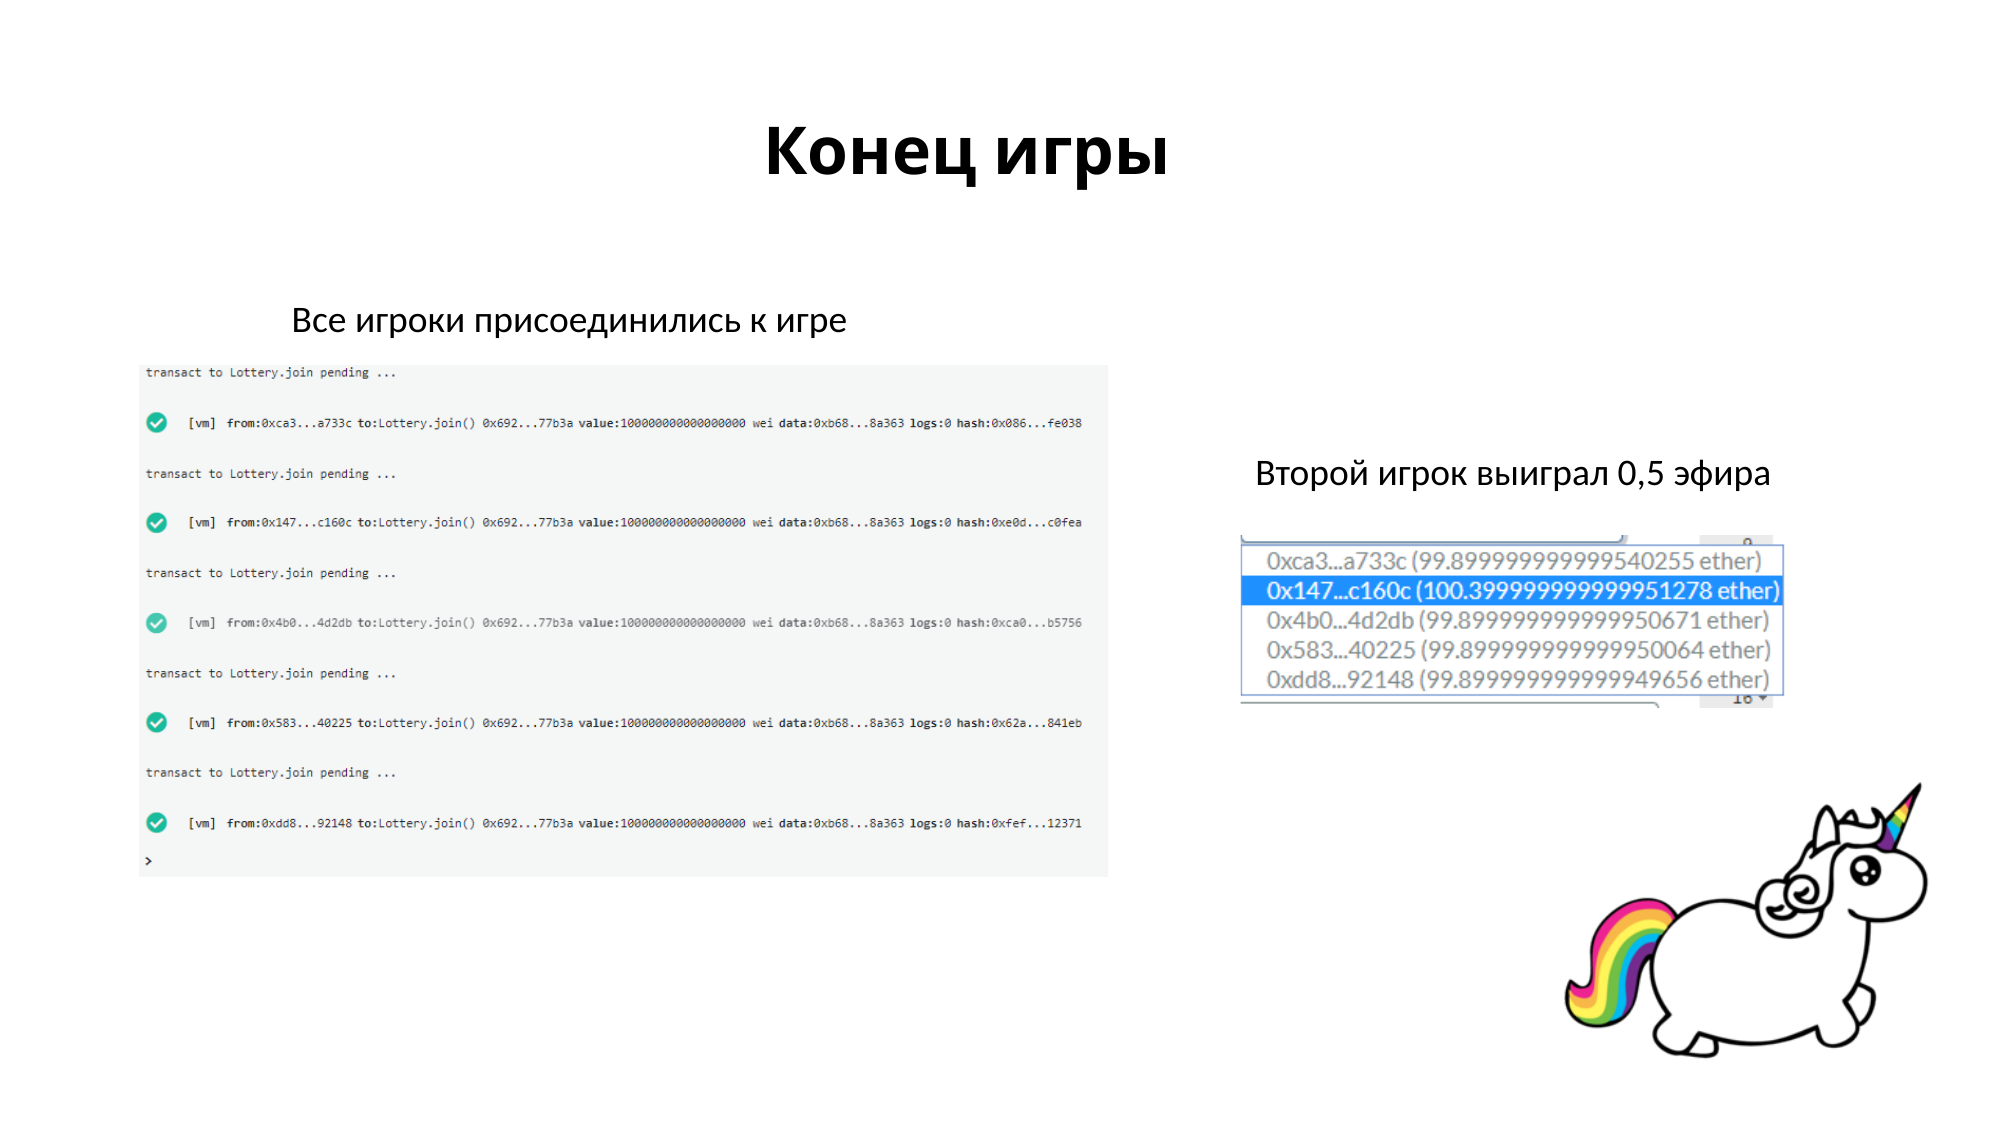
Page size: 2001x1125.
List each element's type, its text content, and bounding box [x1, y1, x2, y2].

text_box Второй игрок выиграл 0,5 эфира [1240, 440, 2000, 501]
title Конец игры [104, 110, 1830, 197]
picture [1240, 535, 1800, 708]
picture [135, 365, 1109, 877]
text_box Все игроки присоединились к игре [276, 287, 1213, 348]
picture [1557, 740, 1943, 1125]
